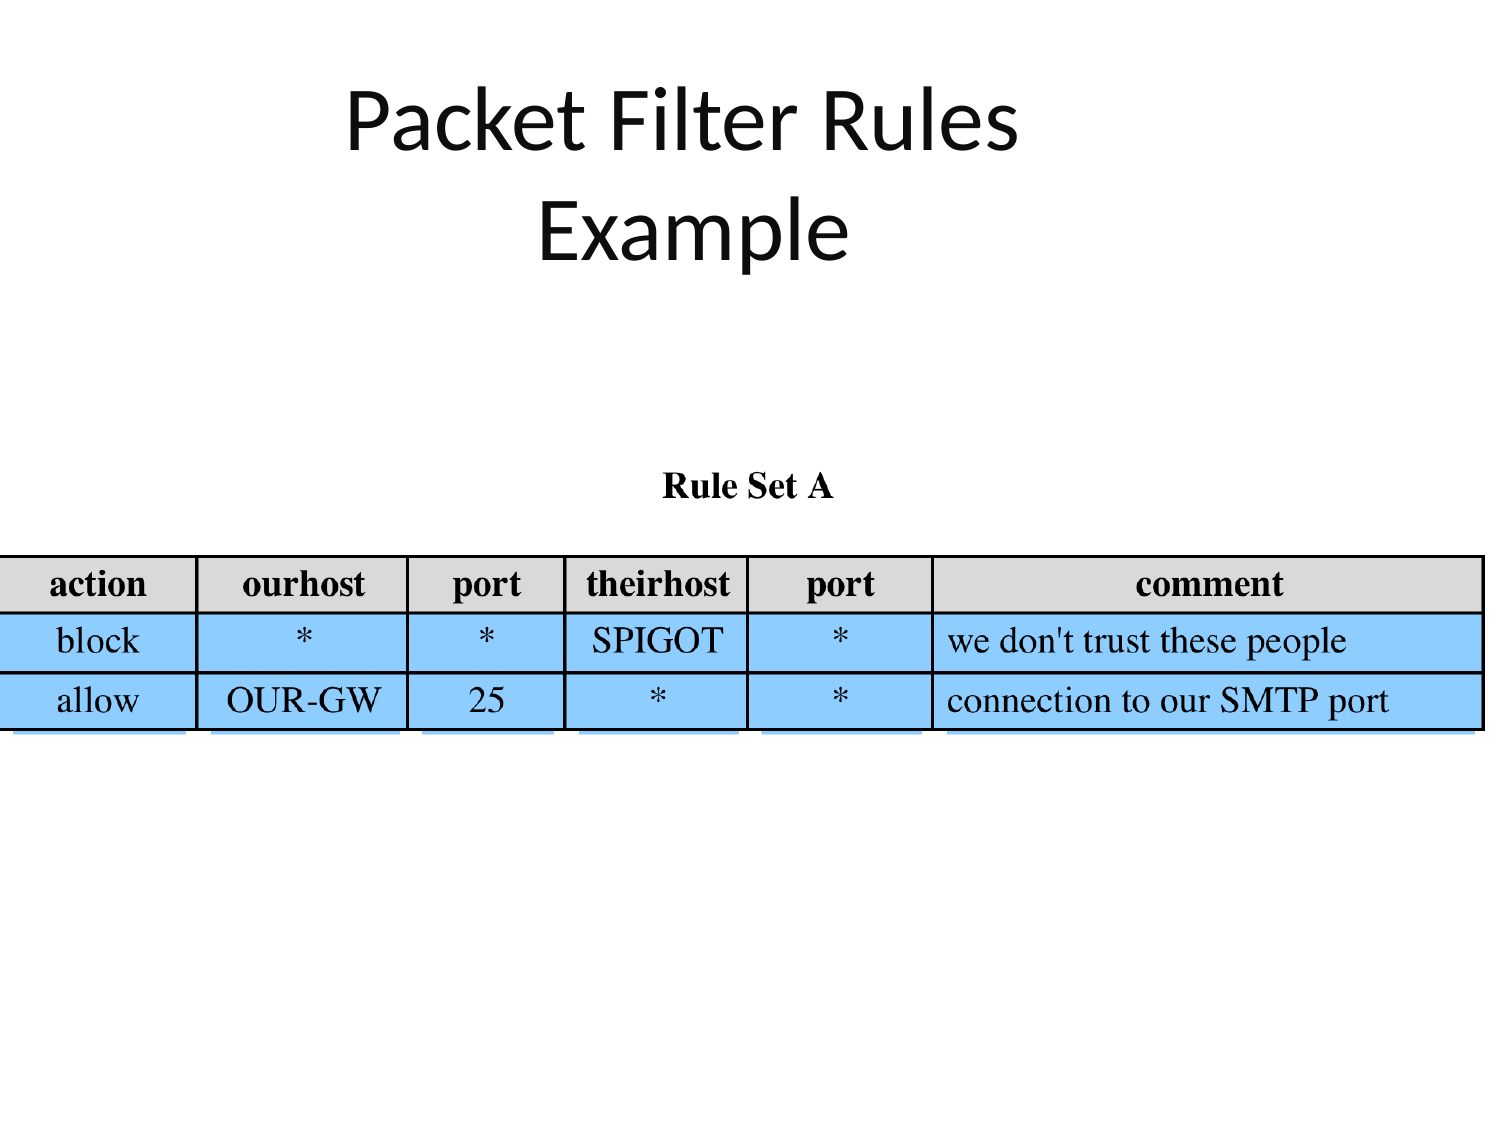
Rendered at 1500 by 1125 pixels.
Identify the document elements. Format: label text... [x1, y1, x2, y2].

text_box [0, 466, 1500, 776]
title Packet Filter Rules Example [0, 37, 1388, 300]
